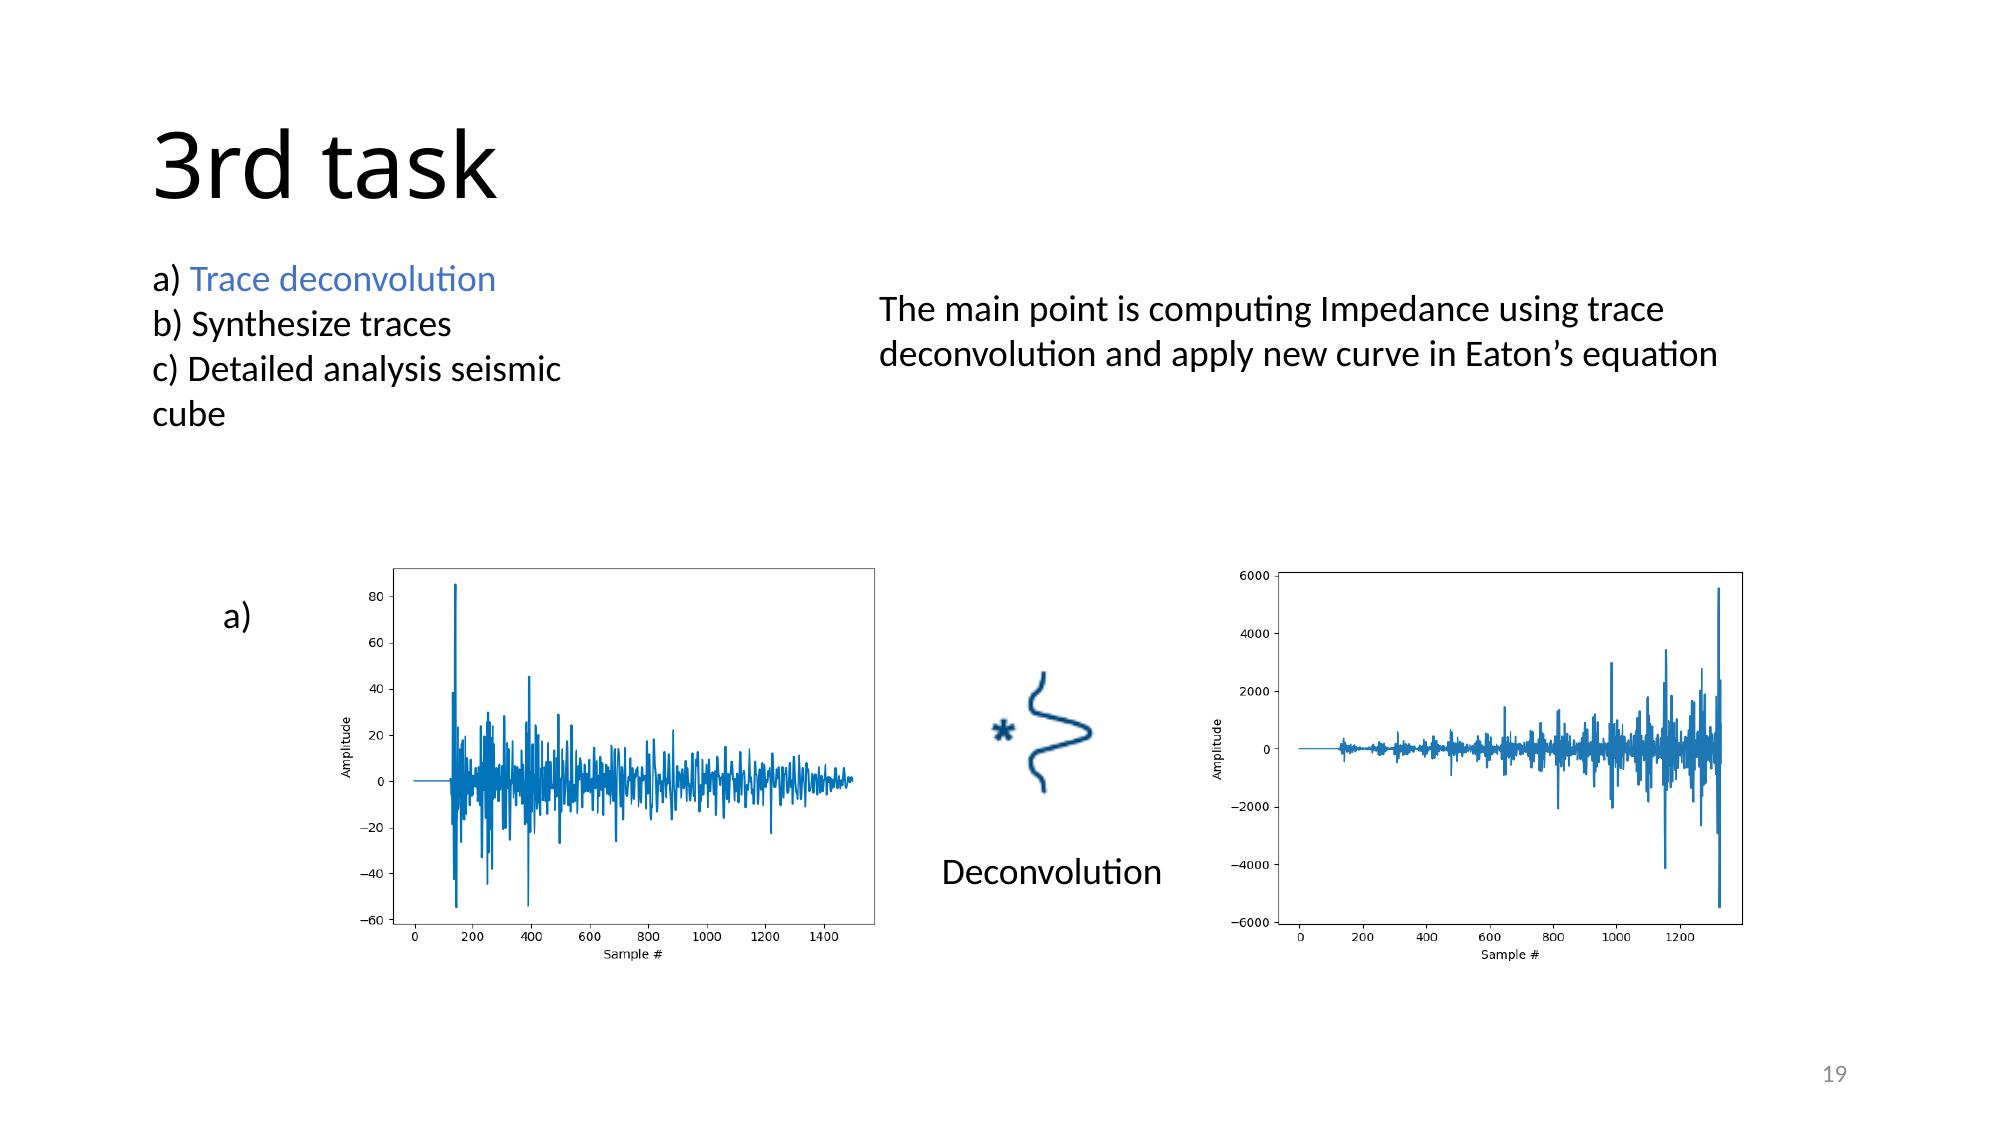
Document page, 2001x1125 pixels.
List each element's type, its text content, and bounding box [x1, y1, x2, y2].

text_box The main point is computing Impedance using trace deconvolution and apply new curve in Eaton’s equation [864, 276, 1755, 381]
text_box a) [208, 583, 301, 644]
picture [981, 651, 1107, 808]
text_box Deconvolution [927, 839, 1199, 900]
text_box a) Trace deconvolution b) Synthesize traces c) Detailed analysis seismic cube [137, 246, 622, 442]
title 3rd task [137, 59, 1863, 278]
picture [1199, 557, 1755, 974]
picture [320, 555, 895, 972]
slide_number 19 [1412, 1042, 1863, 1103]
